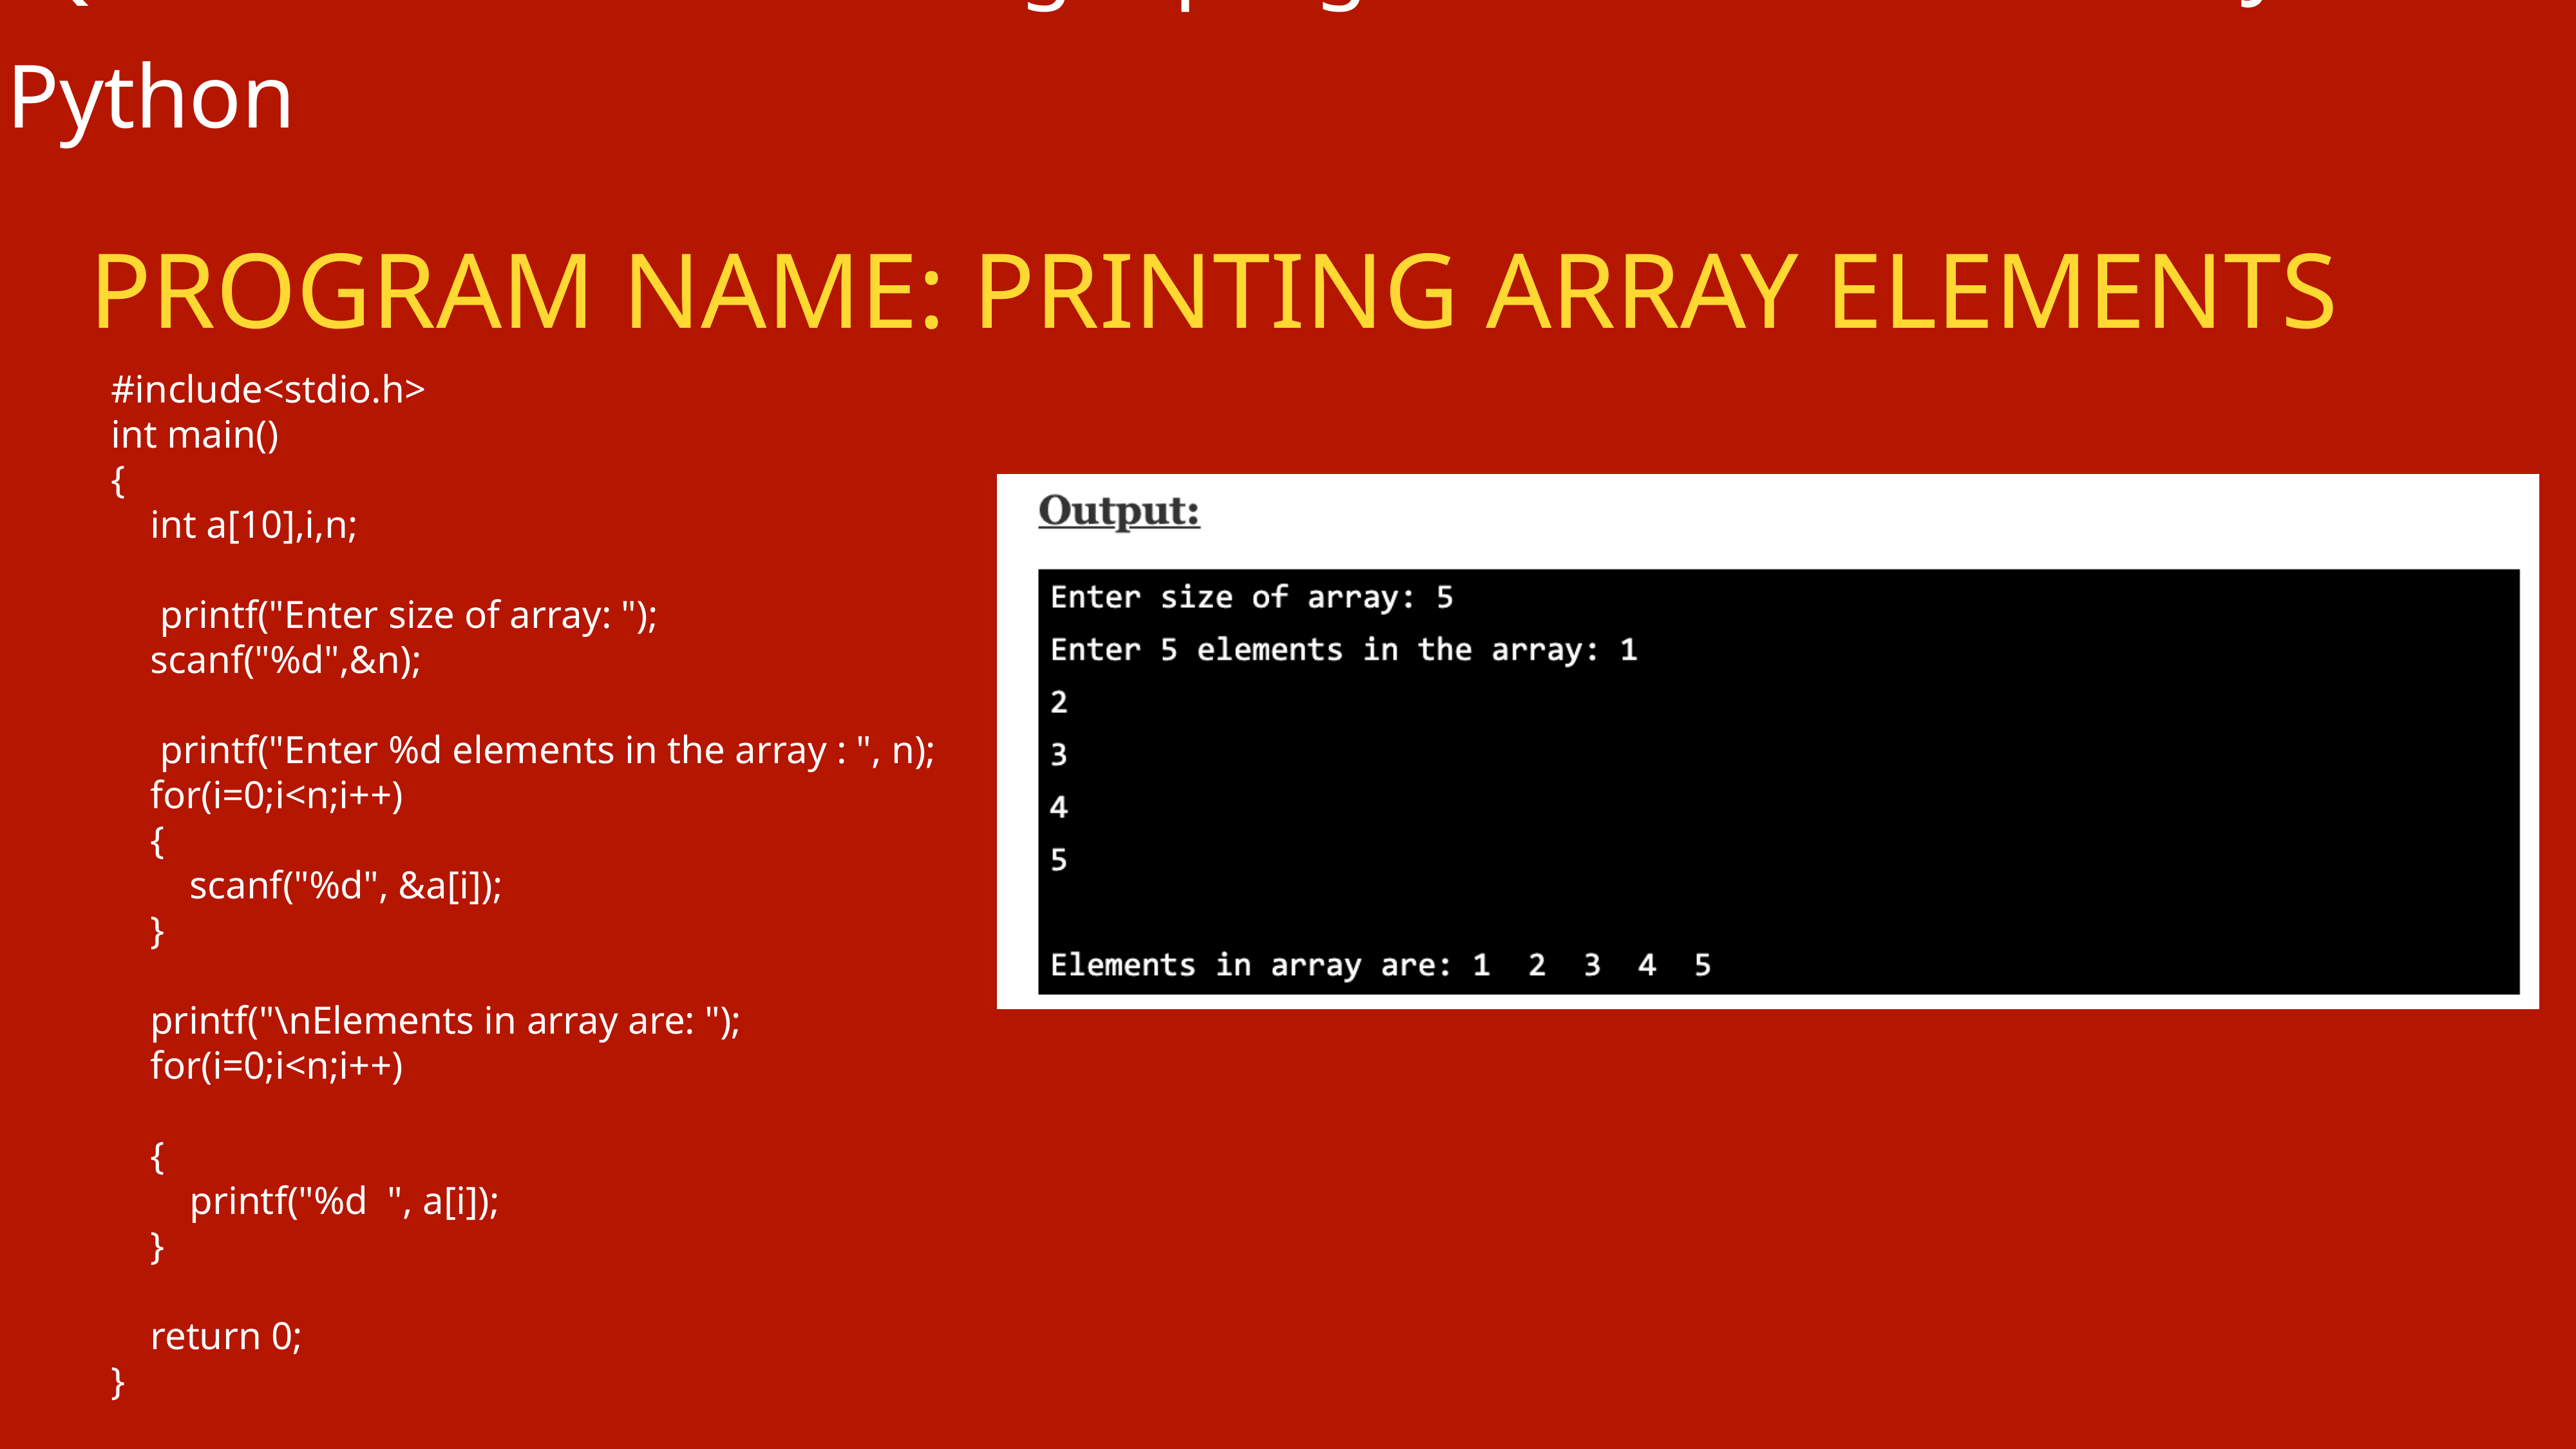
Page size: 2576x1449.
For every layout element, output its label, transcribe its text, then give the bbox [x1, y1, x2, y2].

subtitle PROGRAM NAME: PRINTING ARRAY ELEMENTS [30, 182, 2549, 384]
picture [997, 474, 2539, 1009]
title Q2. Convert the following C program code into C++ or Java or Python [1, 0, 2576, 151]
text_box #include<stdio.h> int main() { int a[10],i,n; printf("Enter size of array: "); scanf("%d",&n); printf("Enter %d elements in the array : ", n); for(i=0;i<n;i++) { scanf("%d", &a[i]); } printf("\nElements in array are: "); for(i=0;i<n;i++) { printf("%d ", a[i]); } return 0; } [105, 360, 1061, 1408]
